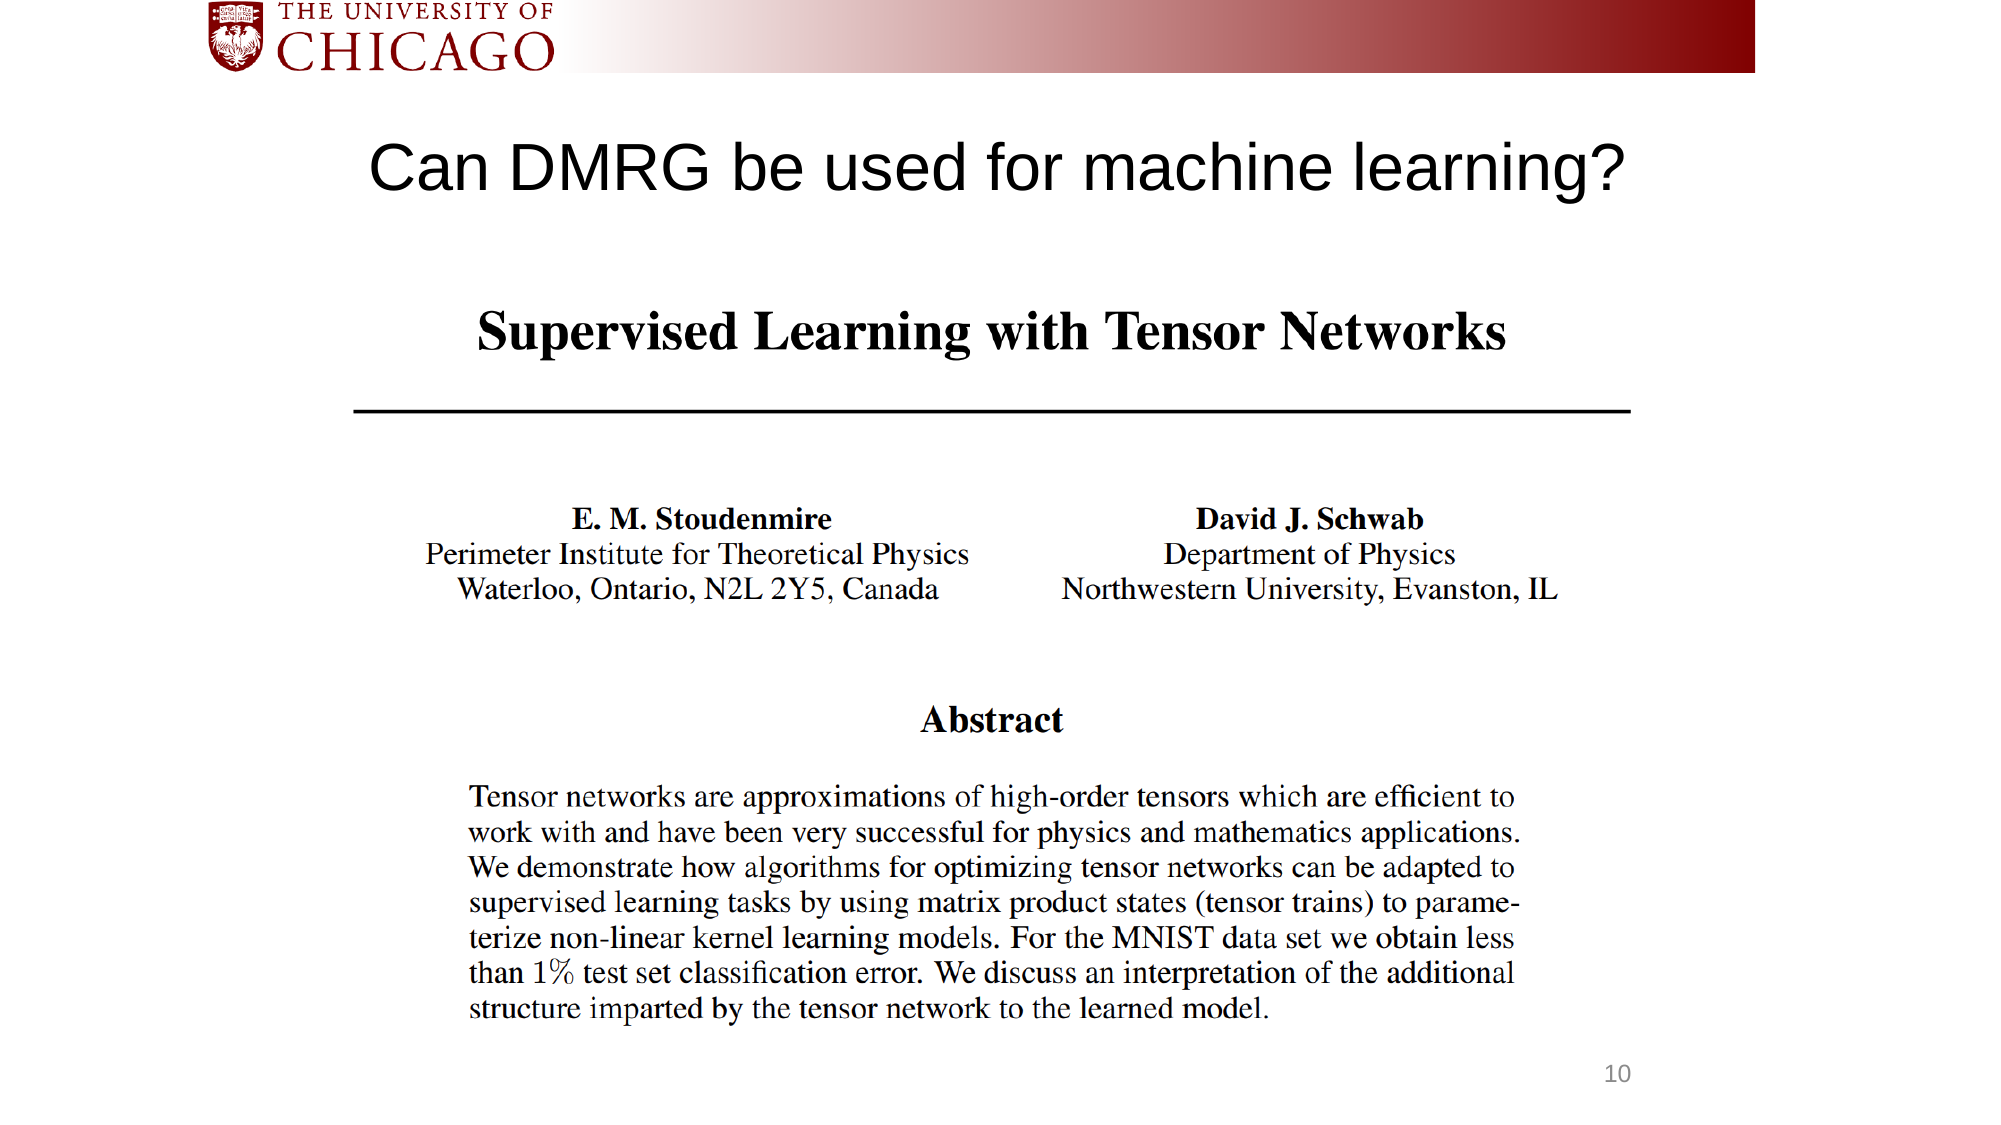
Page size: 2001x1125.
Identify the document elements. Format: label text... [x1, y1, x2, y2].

picture [330, 289, 1648, 1044]
title Can DMRG be used for machine learning? [353, 73, 1670, 278]
slide_number 10 [1196, 1044, 1647, 1103]
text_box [205, 0, 1756, 73]
